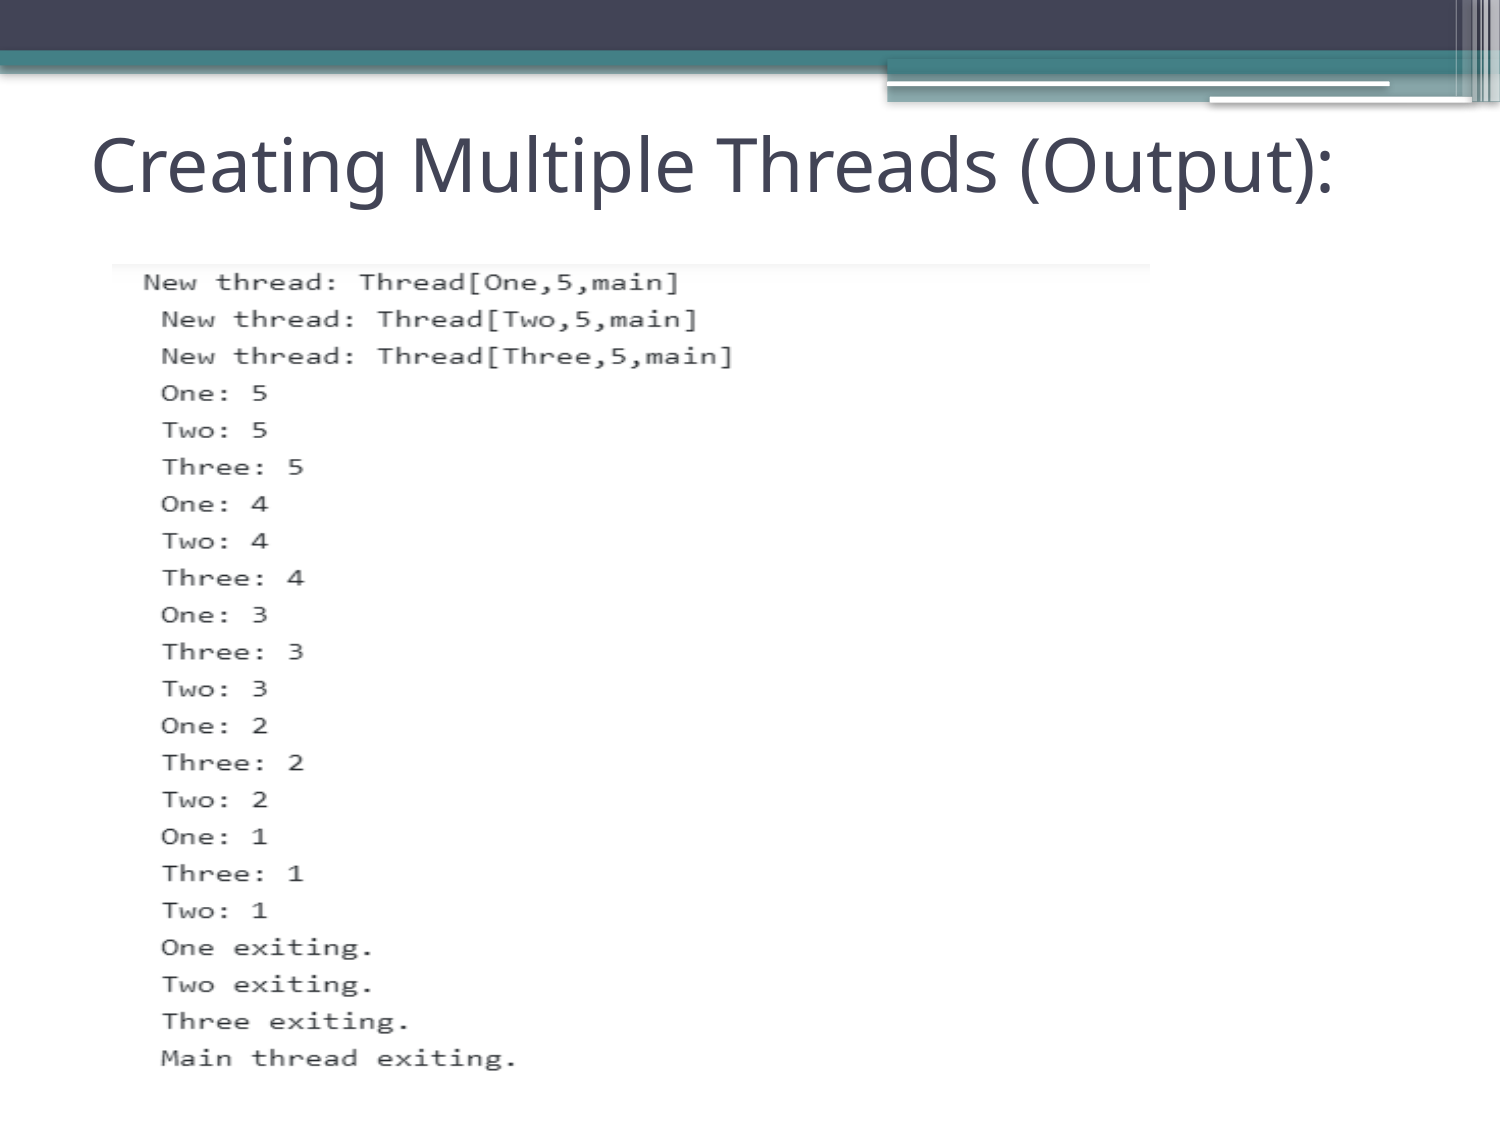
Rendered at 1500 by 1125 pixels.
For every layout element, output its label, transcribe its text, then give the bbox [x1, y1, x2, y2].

title Creating Multiple Threads (Output): [74, 74, 1426, 251]
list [112, 264, 1151, 1101]
